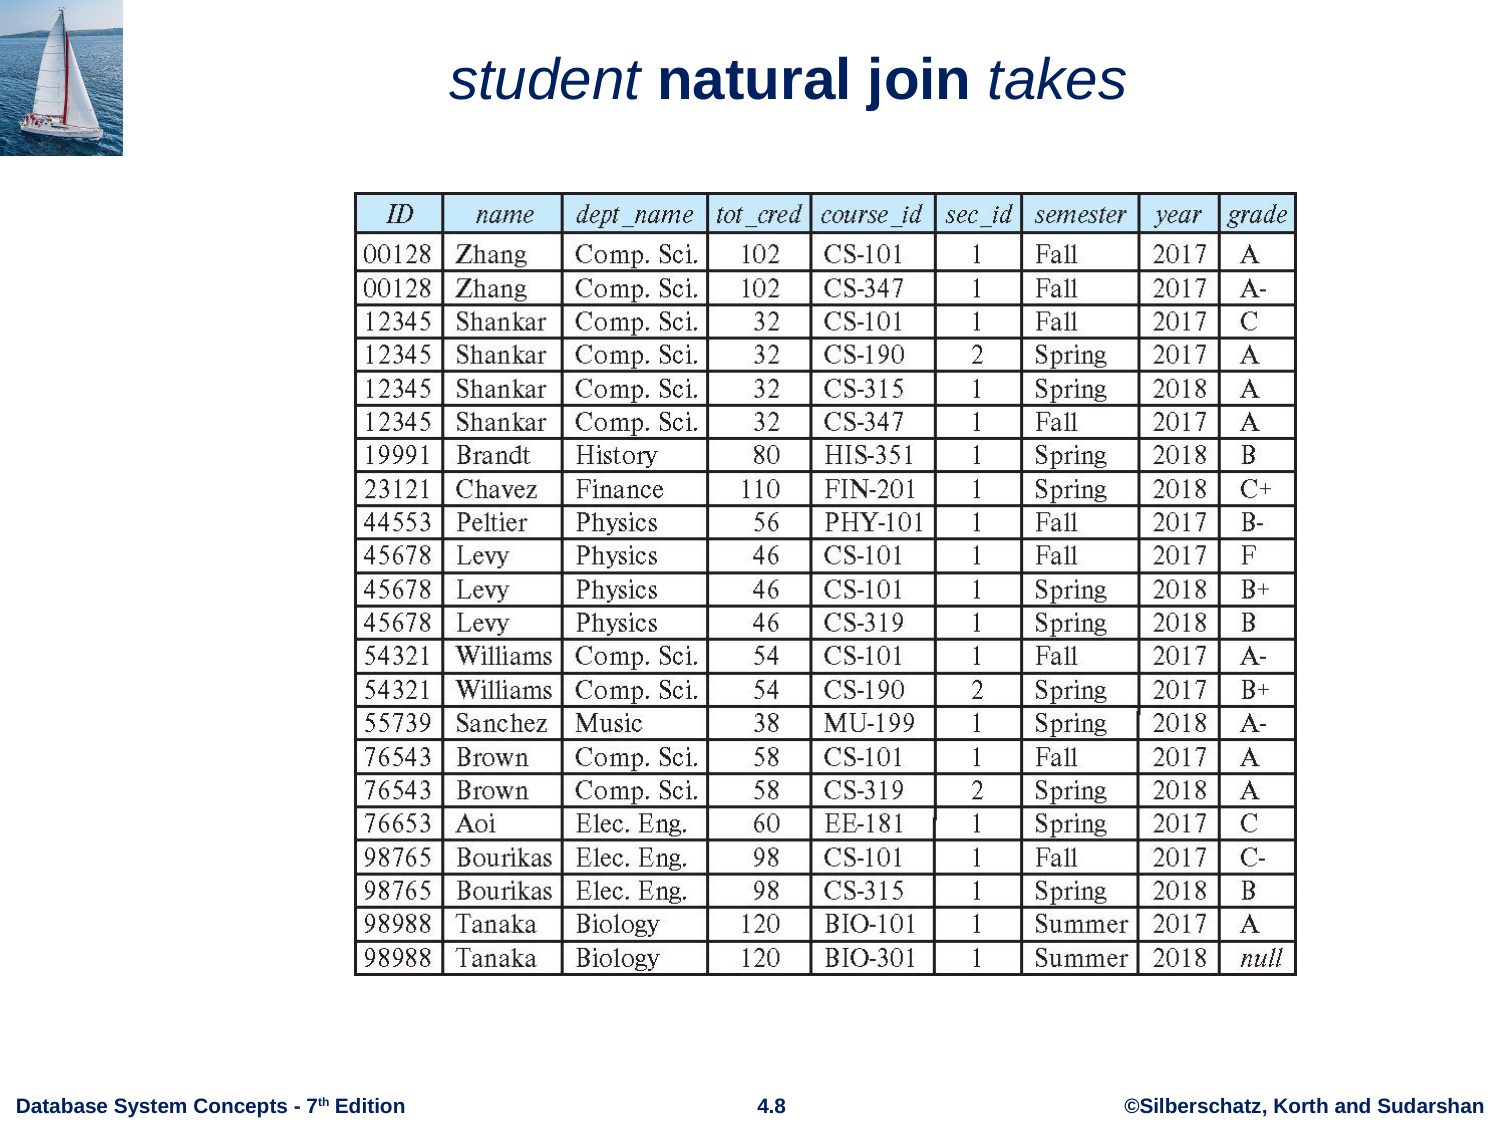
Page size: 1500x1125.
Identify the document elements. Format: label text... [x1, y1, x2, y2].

picture [0, 0, 123, 156]
picture [354, 192, 1297, 976]
title student natural join takes [125, 18, 1452, 120]
